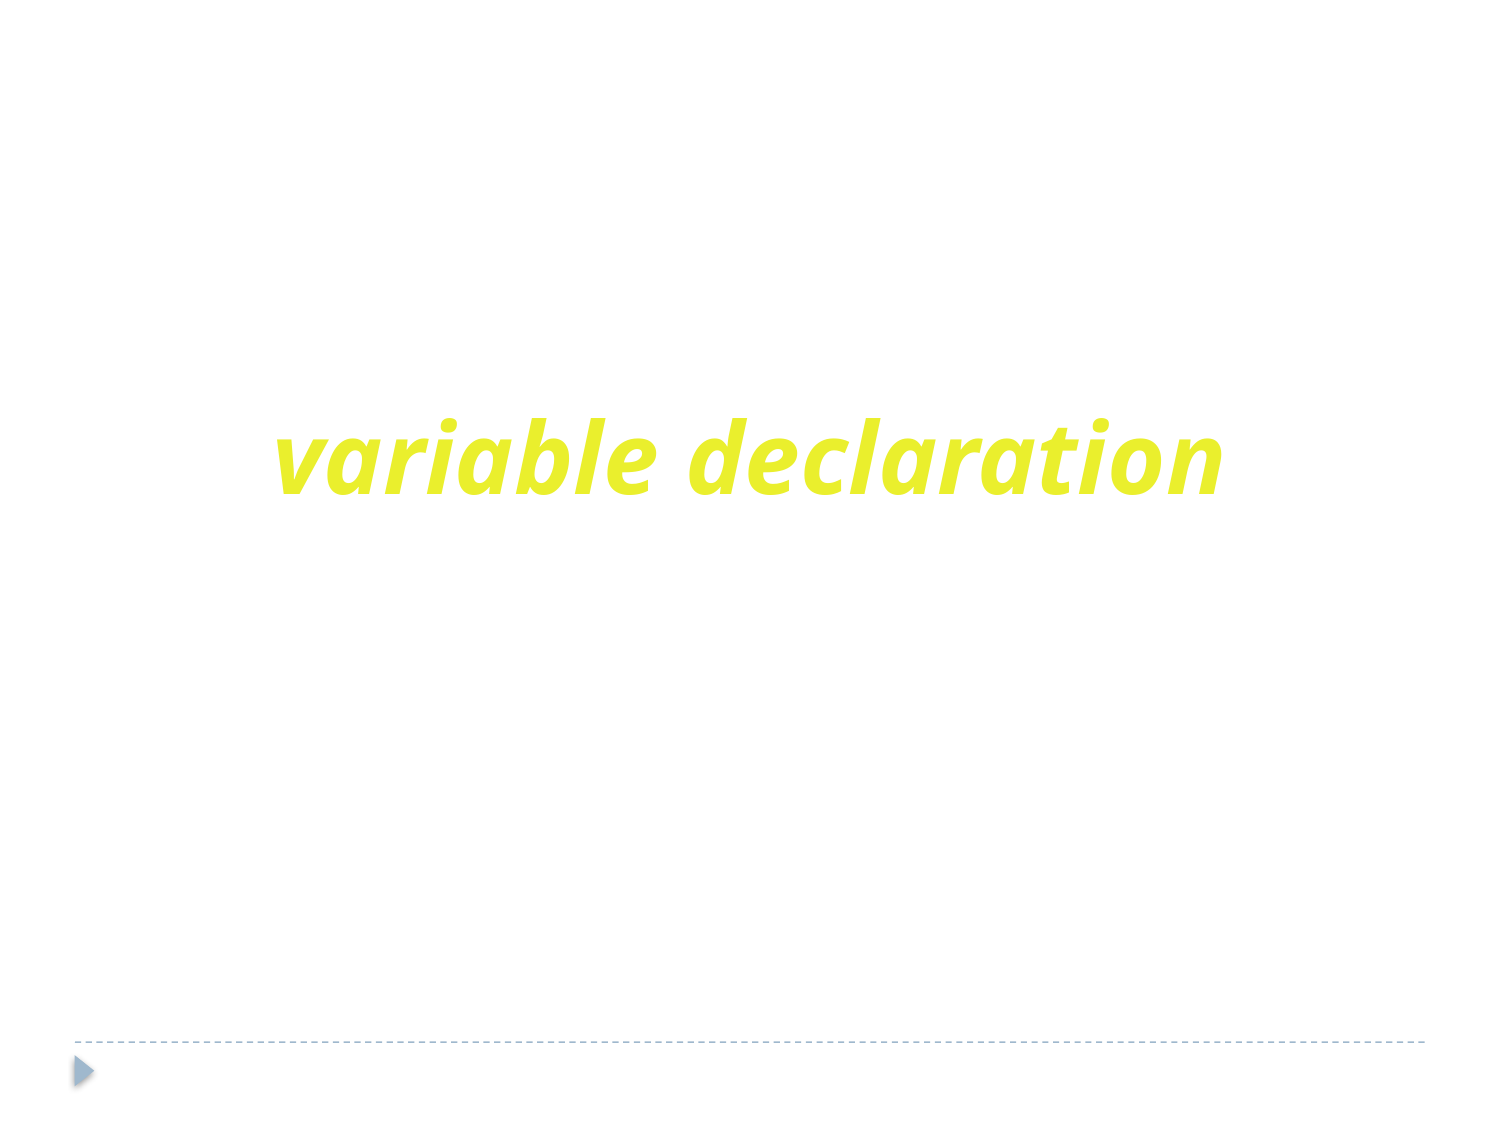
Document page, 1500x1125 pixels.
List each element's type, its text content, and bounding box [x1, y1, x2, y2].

text_box variable declaration [24, 387, 1475, 525]
